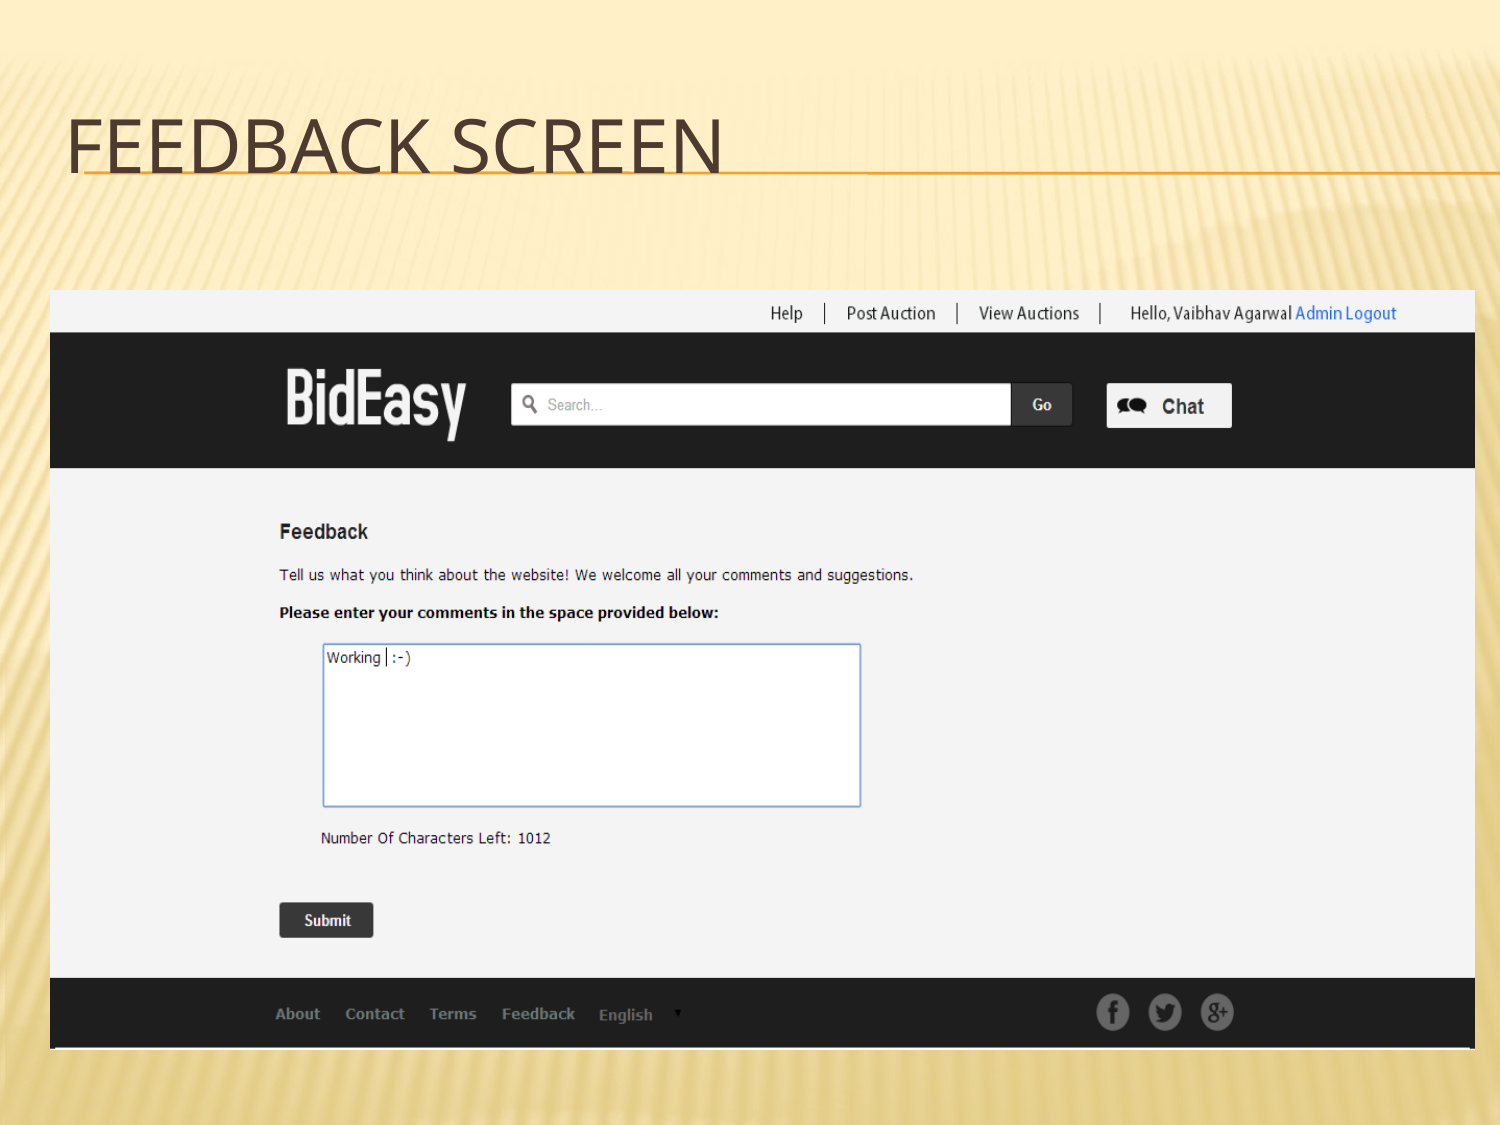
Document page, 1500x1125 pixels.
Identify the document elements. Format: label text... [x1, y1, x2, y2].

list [49, 289, 1476, 1051]
title FEEDBACK SCREEN [50, 75, 1475, 213]
